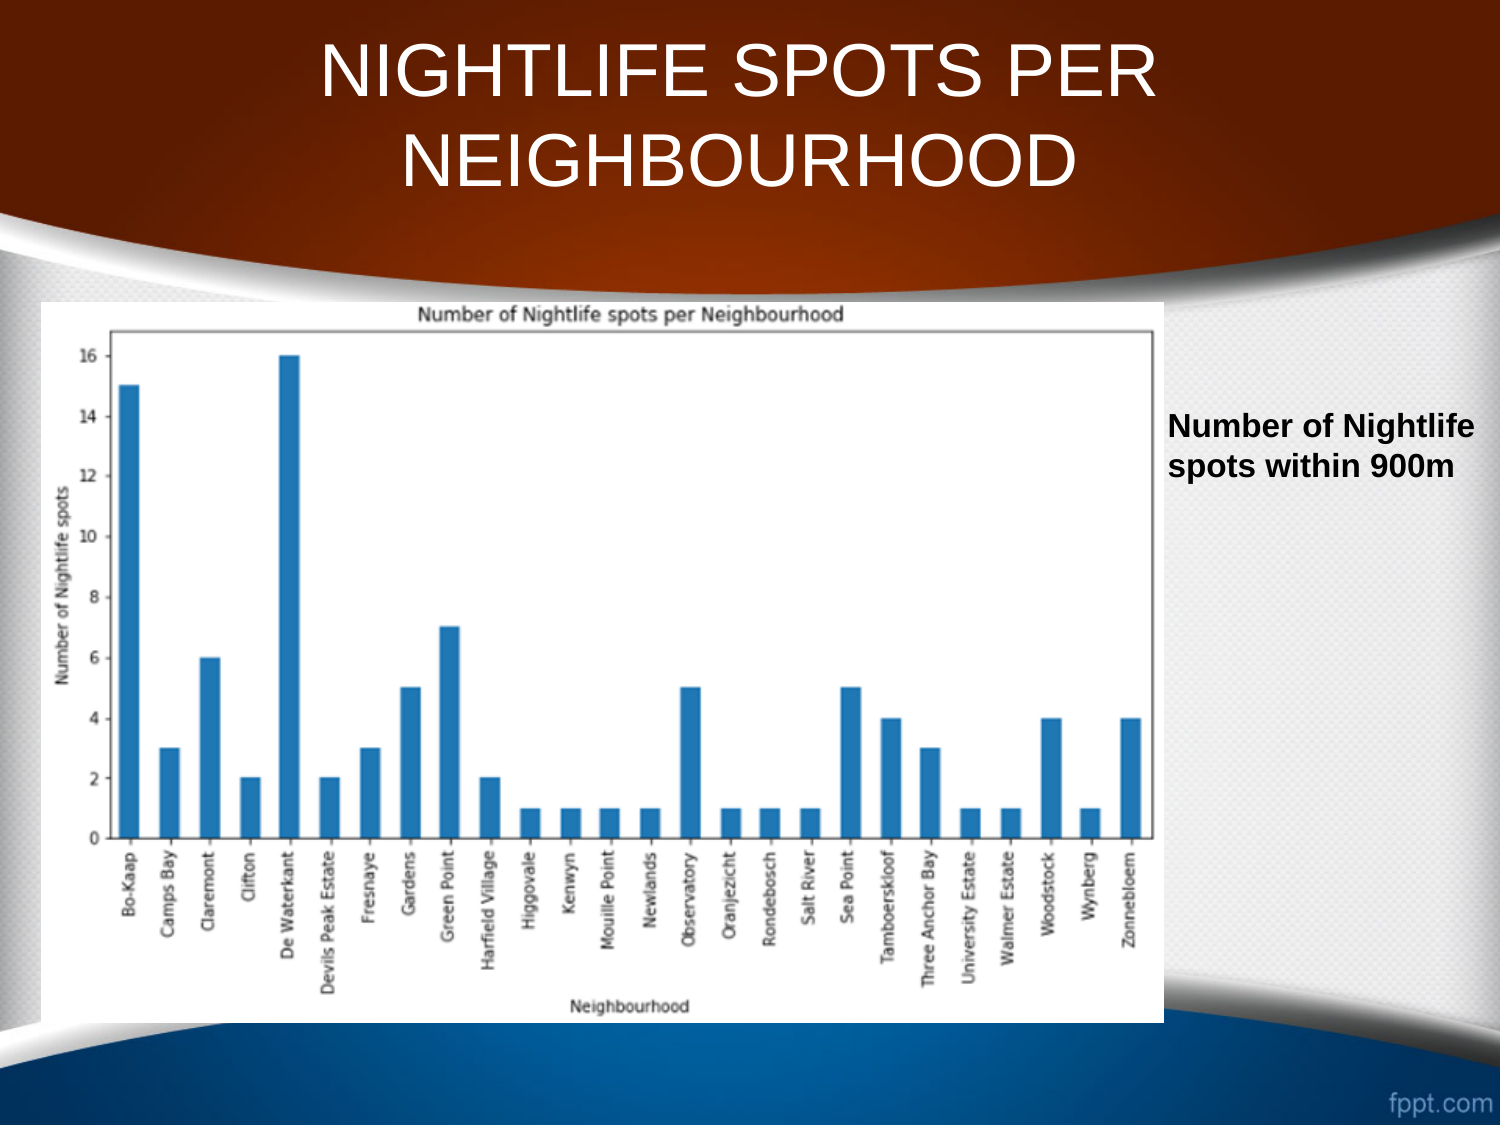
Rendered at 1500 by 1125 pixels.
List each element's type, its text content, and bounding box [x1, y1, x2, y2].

title NIGHTLIFE SPOTS PER NEIGHBOURHOOD [64, 31, 1415, 192]
text_box Number of Nightlife spots within 900m [1169, 397, 1500, 532]
picture [0, 0, 1500, 1125]
